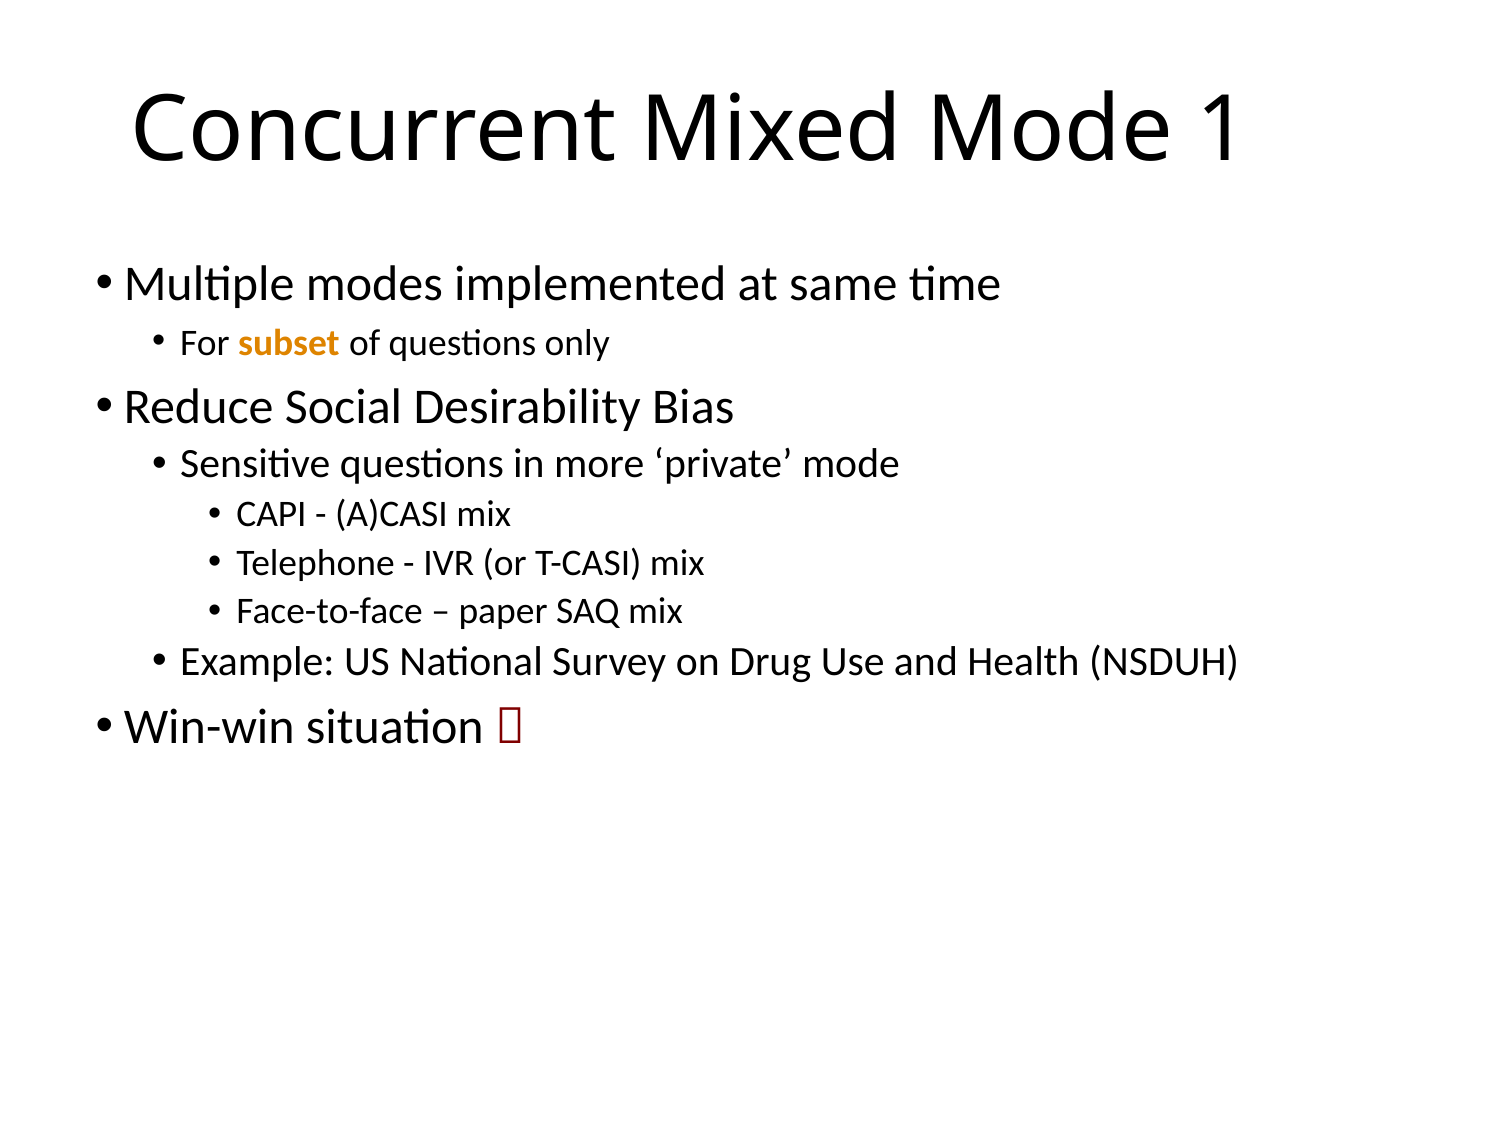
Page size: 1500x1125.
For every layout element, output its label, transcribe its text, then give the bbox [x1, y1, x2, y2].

list Multiple modes implemented at same time For subset of questions only Reduce Social Desirability Bias Sensitive questions in more ‘private’ mode CAPI - (A)CASI mix Telephone - IVR (or T-CASI) mix Face-to-face – paper SAQ mix Example: US National Survey on Drug Use and Health (NSDUH) Win-win situation  [80, 249, 1438, 1088]
title Concurrent Mixed Mode 1 [80, 37, 1300, 225]
